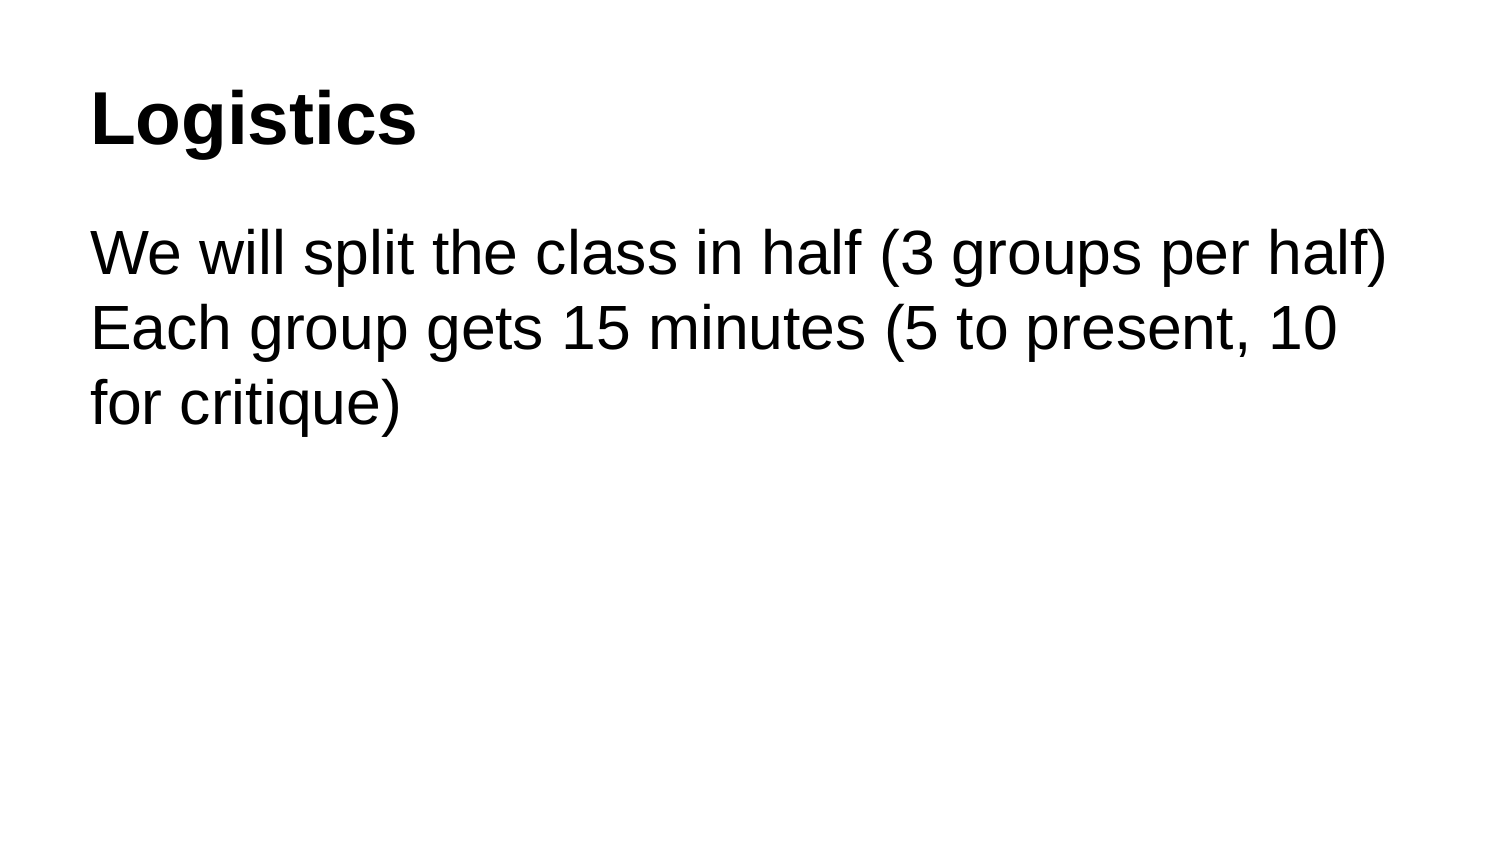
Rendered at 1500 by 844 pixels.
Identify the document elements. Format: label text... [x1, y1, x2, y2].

title Logistics [75, 3, 1425, 175]
list We will split the class in half (3 groups per half) Each group gets 15 minutes (5 to present, 10 for critique) [75, 196, 1425, 702]
